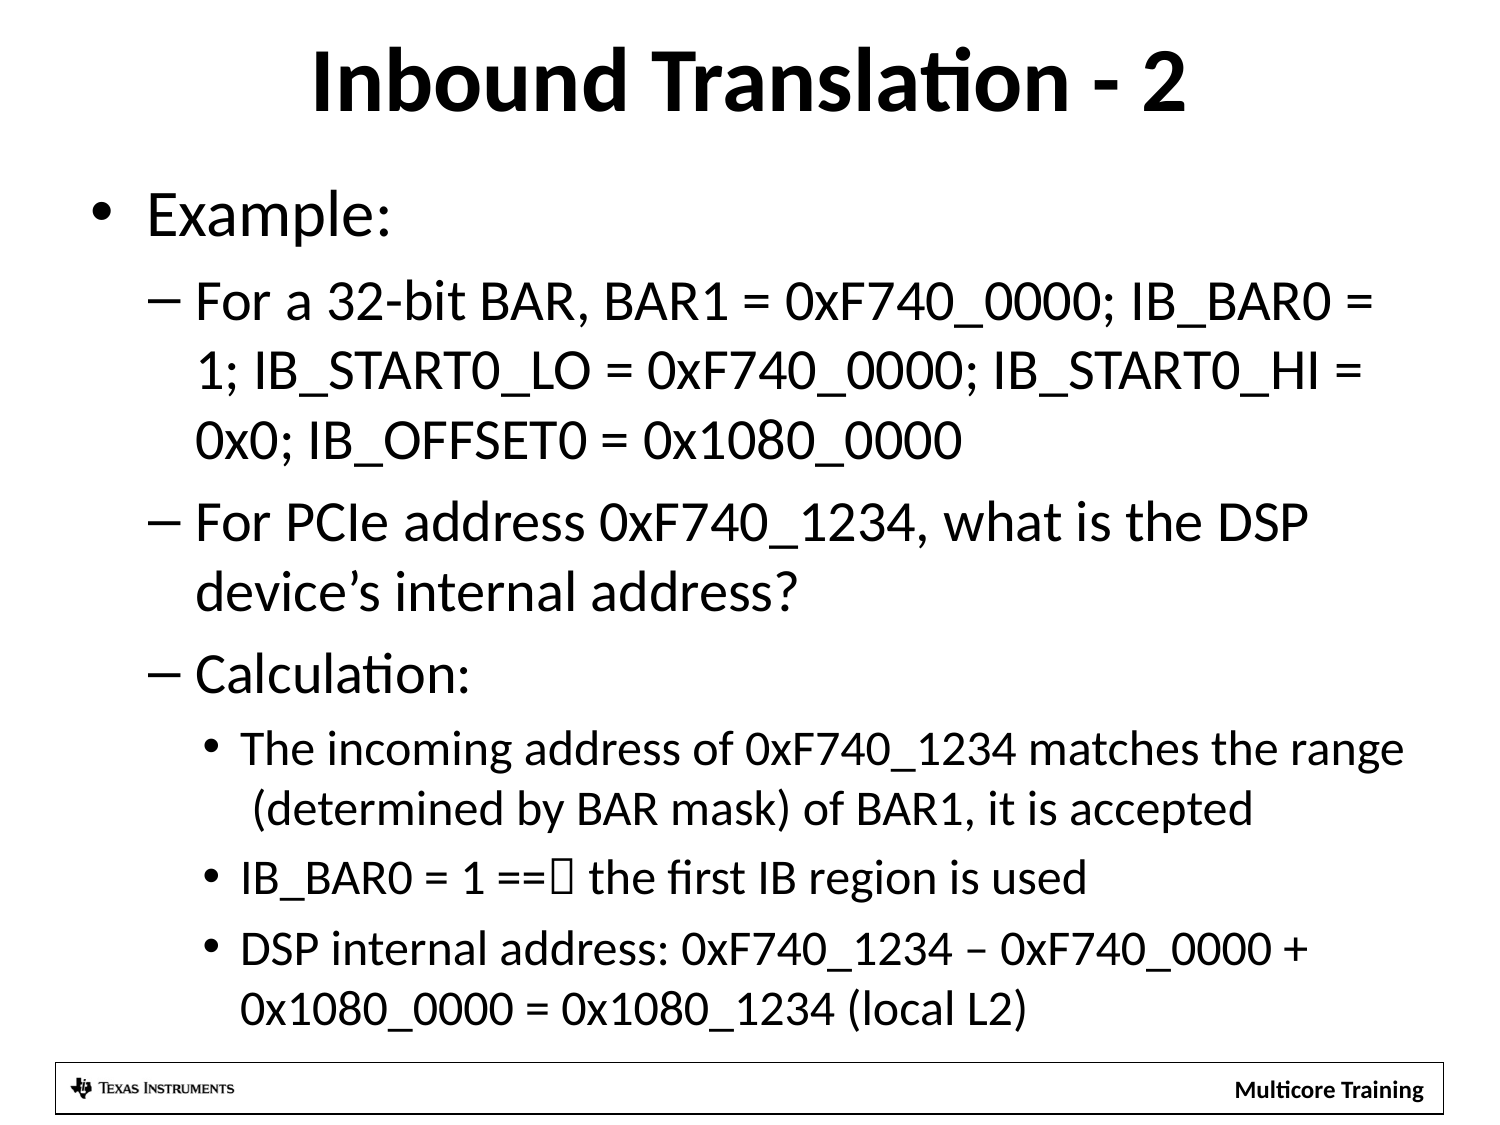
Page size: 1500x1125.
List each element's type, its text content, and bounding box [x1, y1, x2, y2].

title Inbound Translation - 2 [74, 12, 1426, 138]
picture [59, 1066, 245, 1110]
list Example: For a 32-bit BAR, BAR1 = 0xF740_0000; IB_BAR0 = 1; IB_START0_LO = 0xF740_0000; IB_START0_HI = 0x0; IB_OFFSET0 = 0x1080_0000 For PCIe address 0xF740_1234, what is the DSP device’s internal address? Calculation: The incoming address of 0xF740_1234 matches the range (determined by BAR mask) of BAR1, it is accepted IB_BAR0 = 1 == the first IB region is used DSP internal address: 0xF740_1234 – 0xF740_0000 + 0x1080_0000 = 0x1080_1234 (local L2) [74, 162, 1426, 1038]
